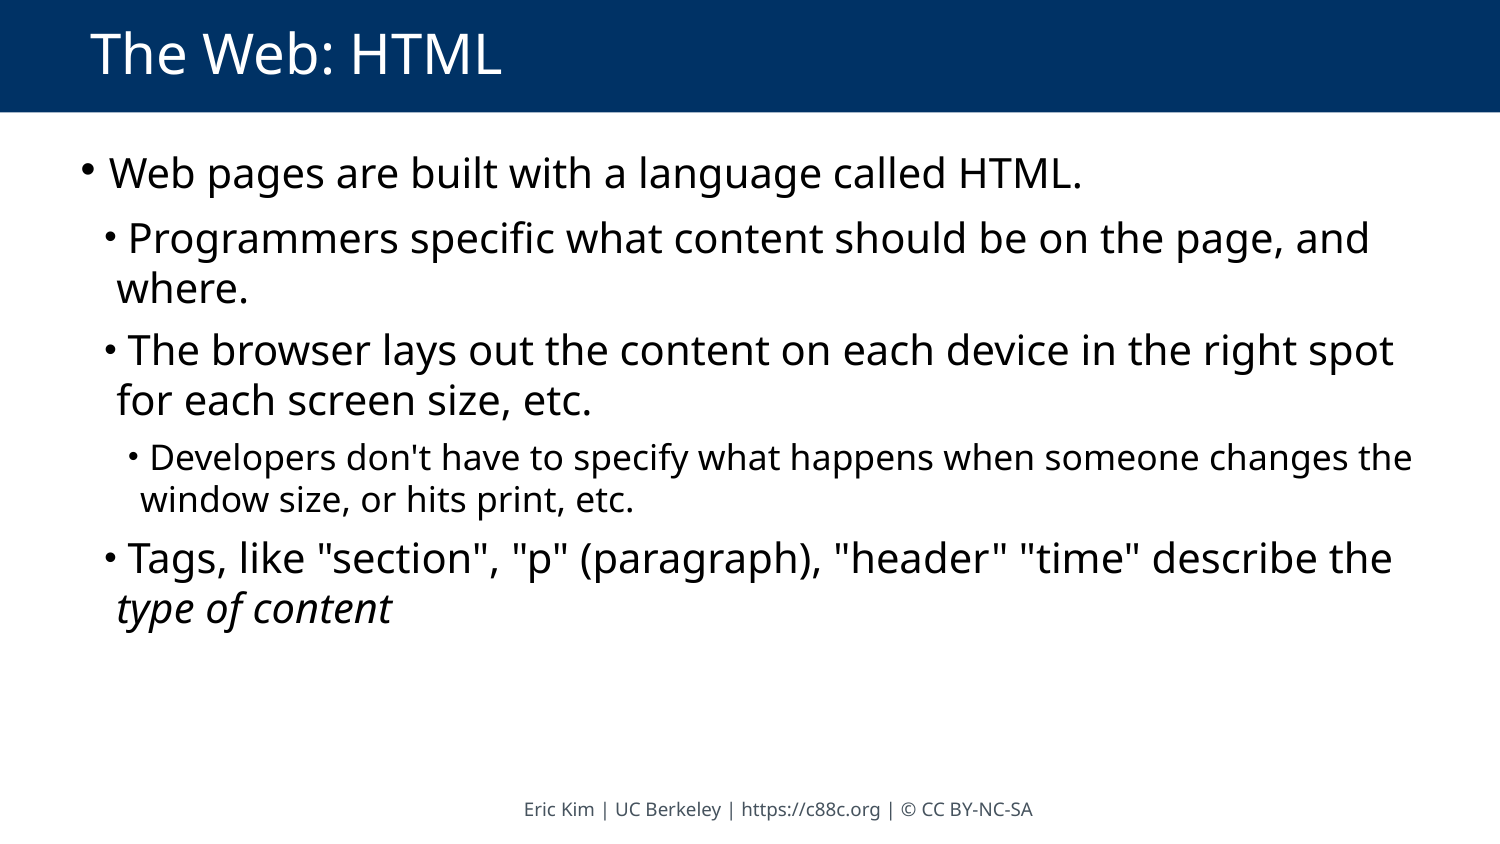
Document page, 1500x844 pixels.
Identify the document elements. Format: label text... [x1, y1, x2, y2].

list Web pages are built with a language called HTML. Programmers specific what content should be on the page, and where. The browser lays out the content on each device in the right spot for each screen size, etc. Developers don't have to specify what happens when someone changes the window size, or hits print, etc. Tags, like "section", "p" (paragraph), "header" "time" describe the type of content [65, 131, 1446, 779]
title The Web: HTML [0, 0, 1500, 115]
footer Eric Kim | UC Berkeley | https://c88c.org | © CC BY-NC-SA [496, 791, 1060, 830]
